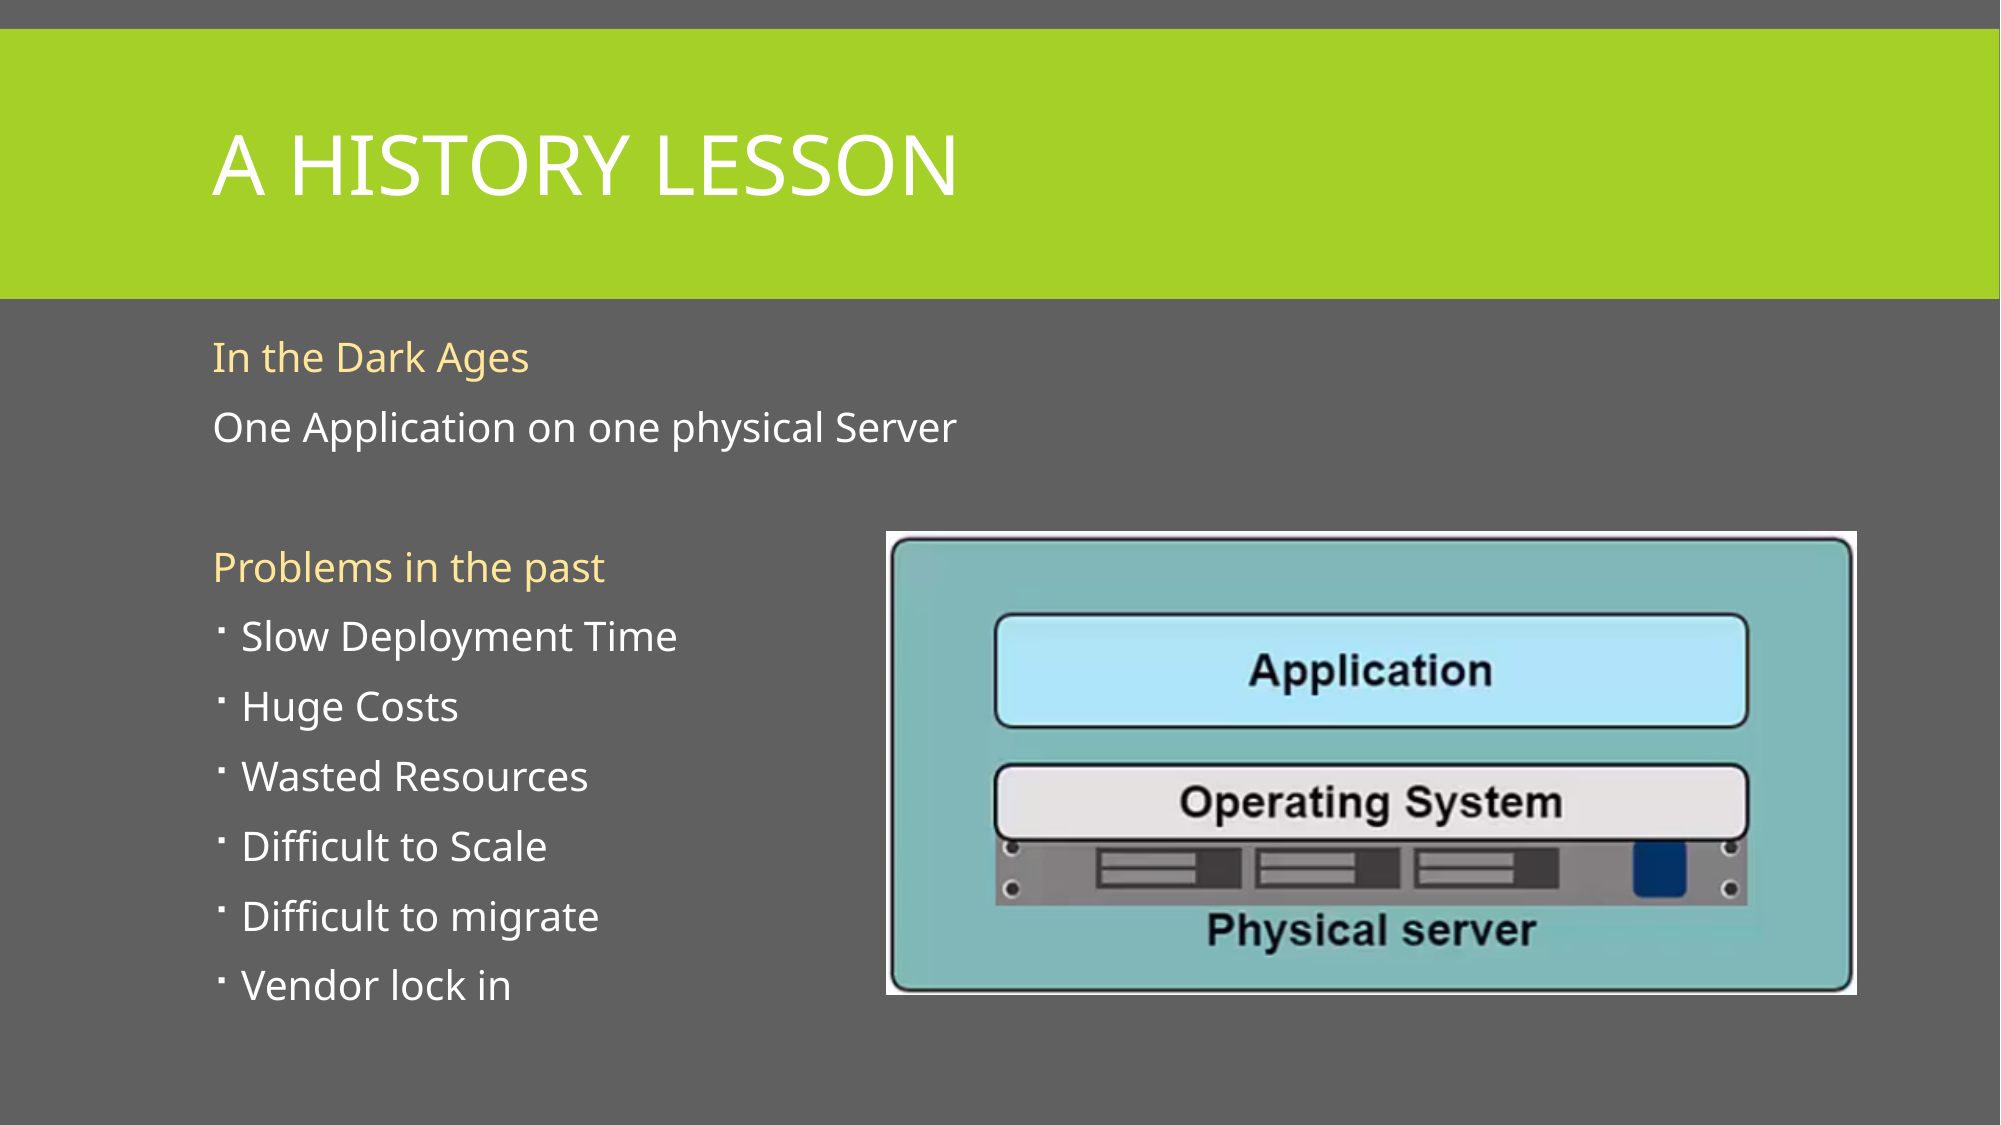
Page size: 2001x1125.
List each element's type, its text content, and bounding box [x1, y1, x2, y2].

title A history lesson [197, 46, 1803, 295]
picture [886, 531, 1858, 995]
list In the Dark Ages One Application on one physical Server Problems in the past Slow Deployment Time Huge Costs Wasted Resources Difficult to Scale Difficult to migrate Vendor lock in [197, 329, 1803, 1020]
